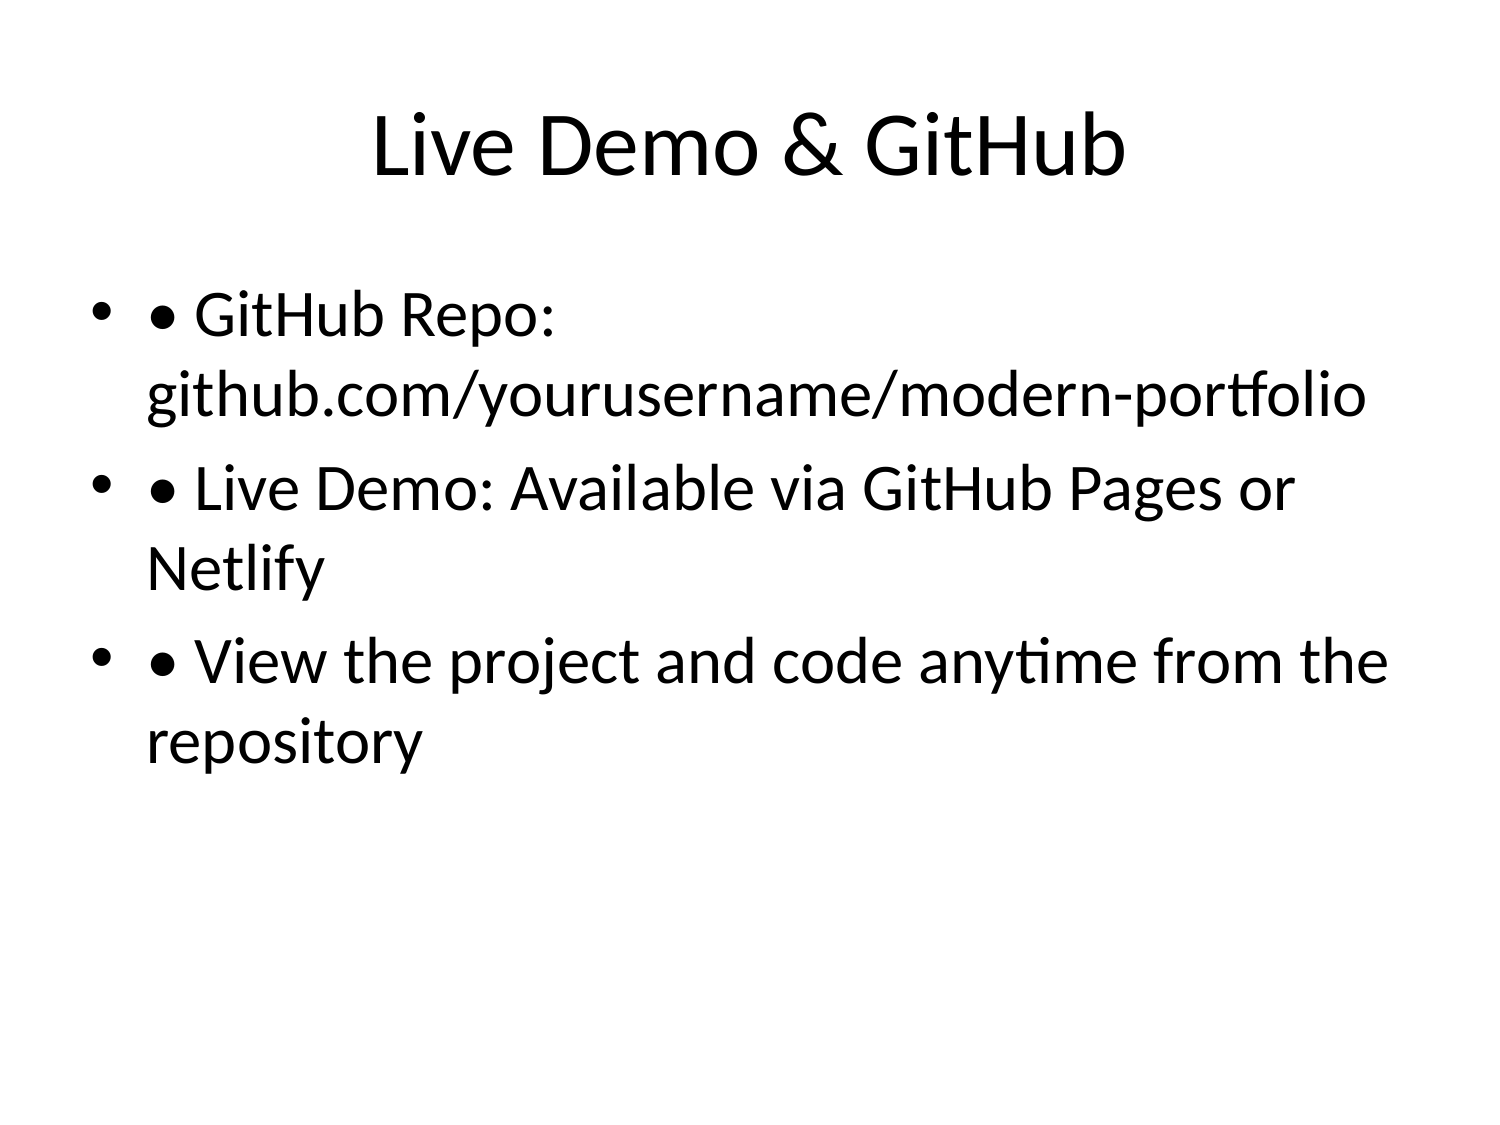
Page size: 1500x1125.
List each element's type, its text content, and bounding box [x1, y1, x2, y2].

title Live Demo & GitHub [75, 45, 1425, 233]
list • GitHub Repo: github.com/yourusername/modern-portfolio • Live Demo: Available via GitHub Pages or Netlify • View the project and code anytime from the repository [75, 262, 1425, 1005]
